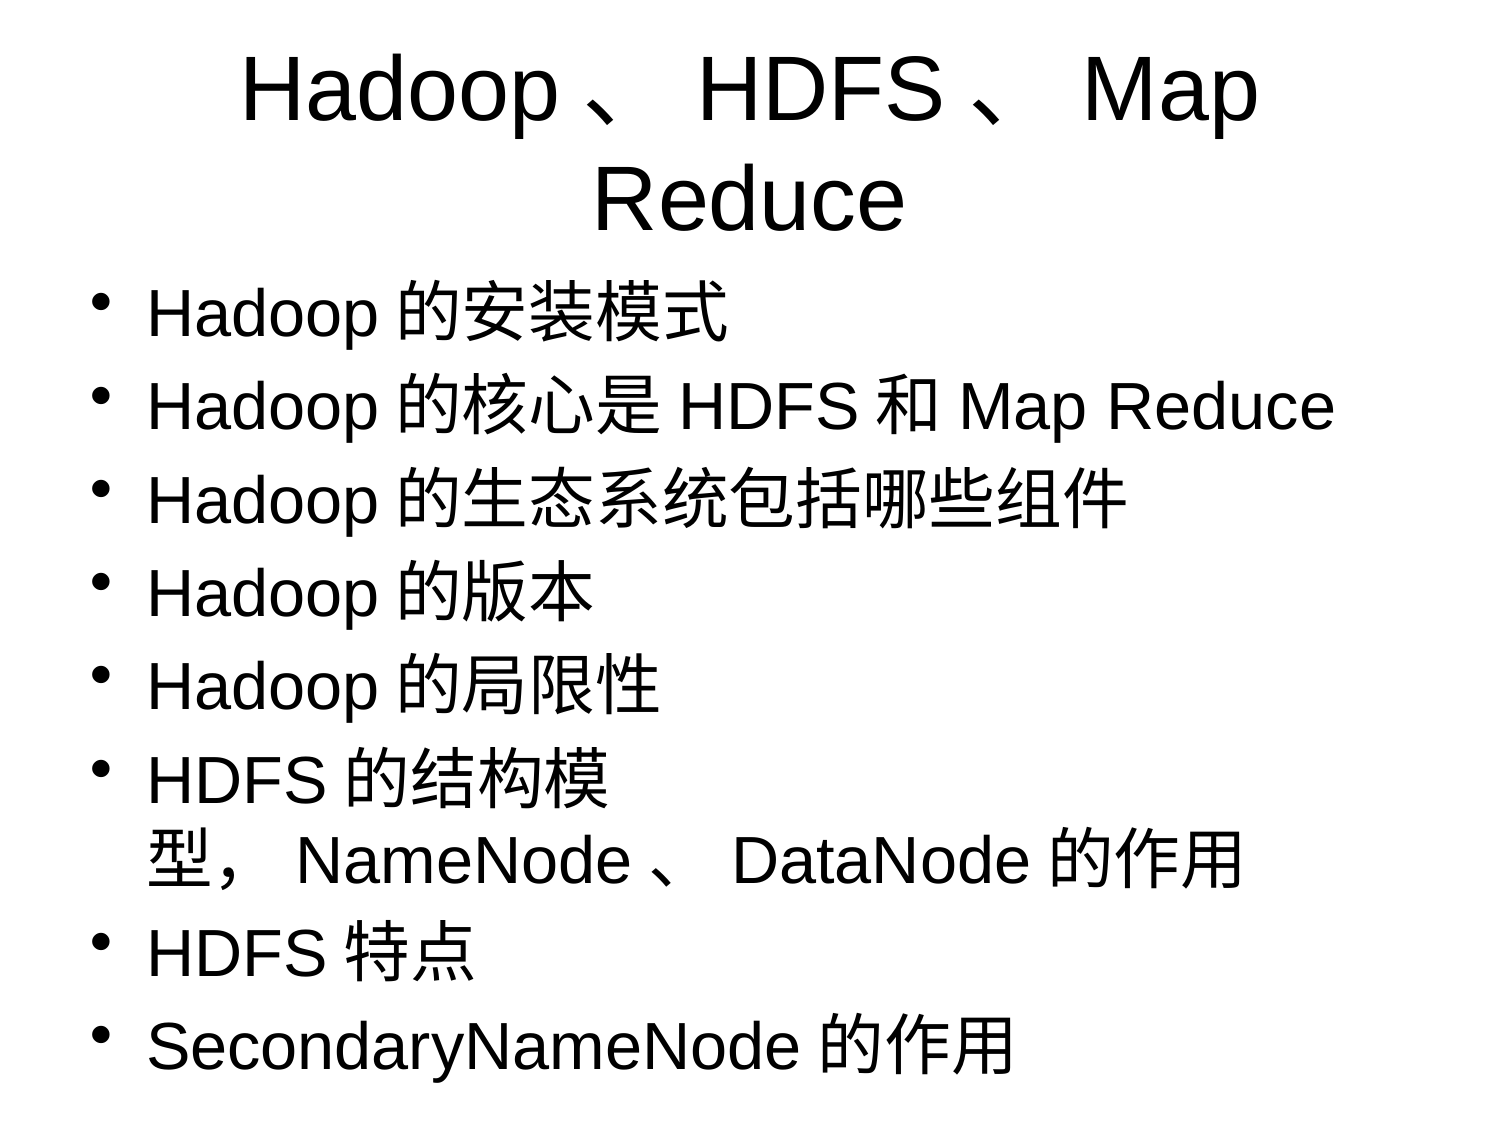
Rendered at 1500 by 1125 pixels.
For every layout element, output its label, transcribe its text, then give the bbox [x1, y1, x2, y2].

title Hadoop、HDFS、Map Reduce [74, 44, 1426, 233]
list Hadoop的安装模式 Hadoop的核心是HDFS和Map Reduce Hadoop的生态系统包括哪些组件 Hadoop的版本 Hadoop的局限性 HDFS的结构模型，NameNode、DataNode的作用 HDFS特点 SecondaryNameNode的作用 [74, 262, 1448, 1102]
